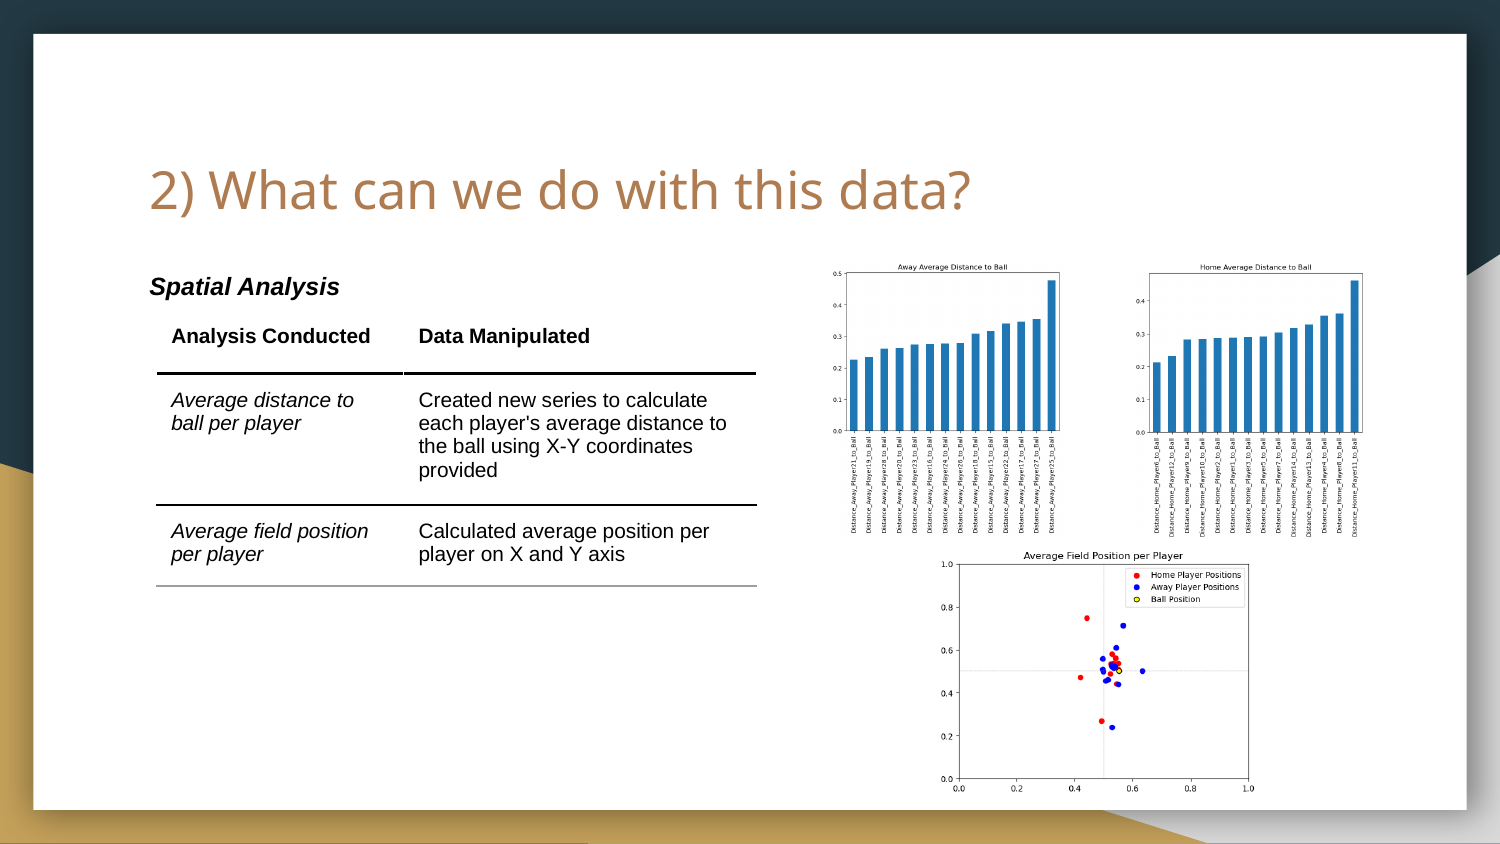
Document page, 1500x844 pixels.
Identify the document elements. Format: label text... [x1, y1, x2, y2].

table_header Data Manipulated [406, 313, 753, 372]
picture [828, 260, 1063, 537]
table_cell Calculated average position per player on X and Y axis [404, 506, 756, 585]
title 2) What can we do with this data? [134, 138, 1366, 241]
table_header Analysis Conducted [159, 313, 401, 372]
table_cell Created new series to calculate each player's average distance to the ball using X-Y coordinates provided [404, 375, 756, 504]
table_cell Average field position per player [157, 506, 403, 585]
picture [1131, 260, 1366, 540]
picture [934, 546, 1260, 799]
list Spatial Analysis [134, 253, 1366, 729]
table_cell Average distance to ball per player [157, 375, 403, 504]
